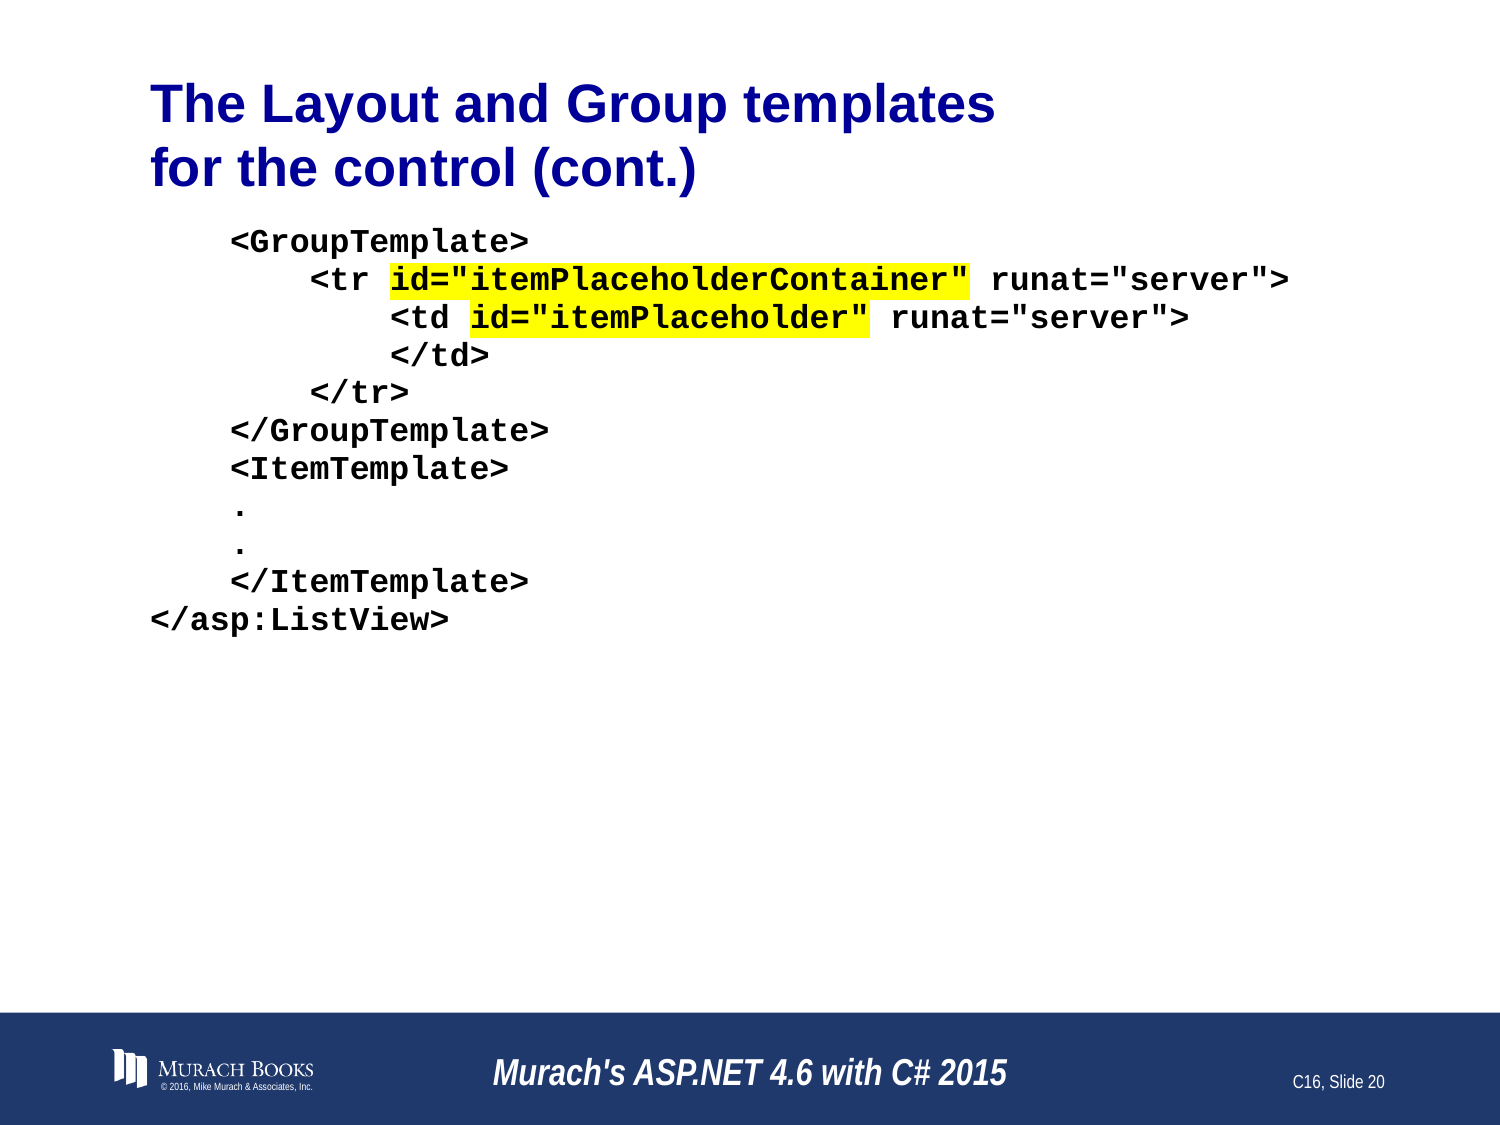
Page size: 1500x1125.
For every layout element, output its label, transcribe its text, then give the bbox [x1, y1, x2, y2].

footer © 2016, Mike Murach & Associates, Inc. [12, 1025, 463, 1100]
slide_number Murach's ASP.NET 4.6 with C# 2015 [463, 1025, 1050, 1100]
title The Layout and Group templates for the control (cont.) [150, 67, 1350, 199]
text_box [149, 224, 1348, 641]
slide_number C16, Slide 20 [1087, 1025, 1400, 1100]
